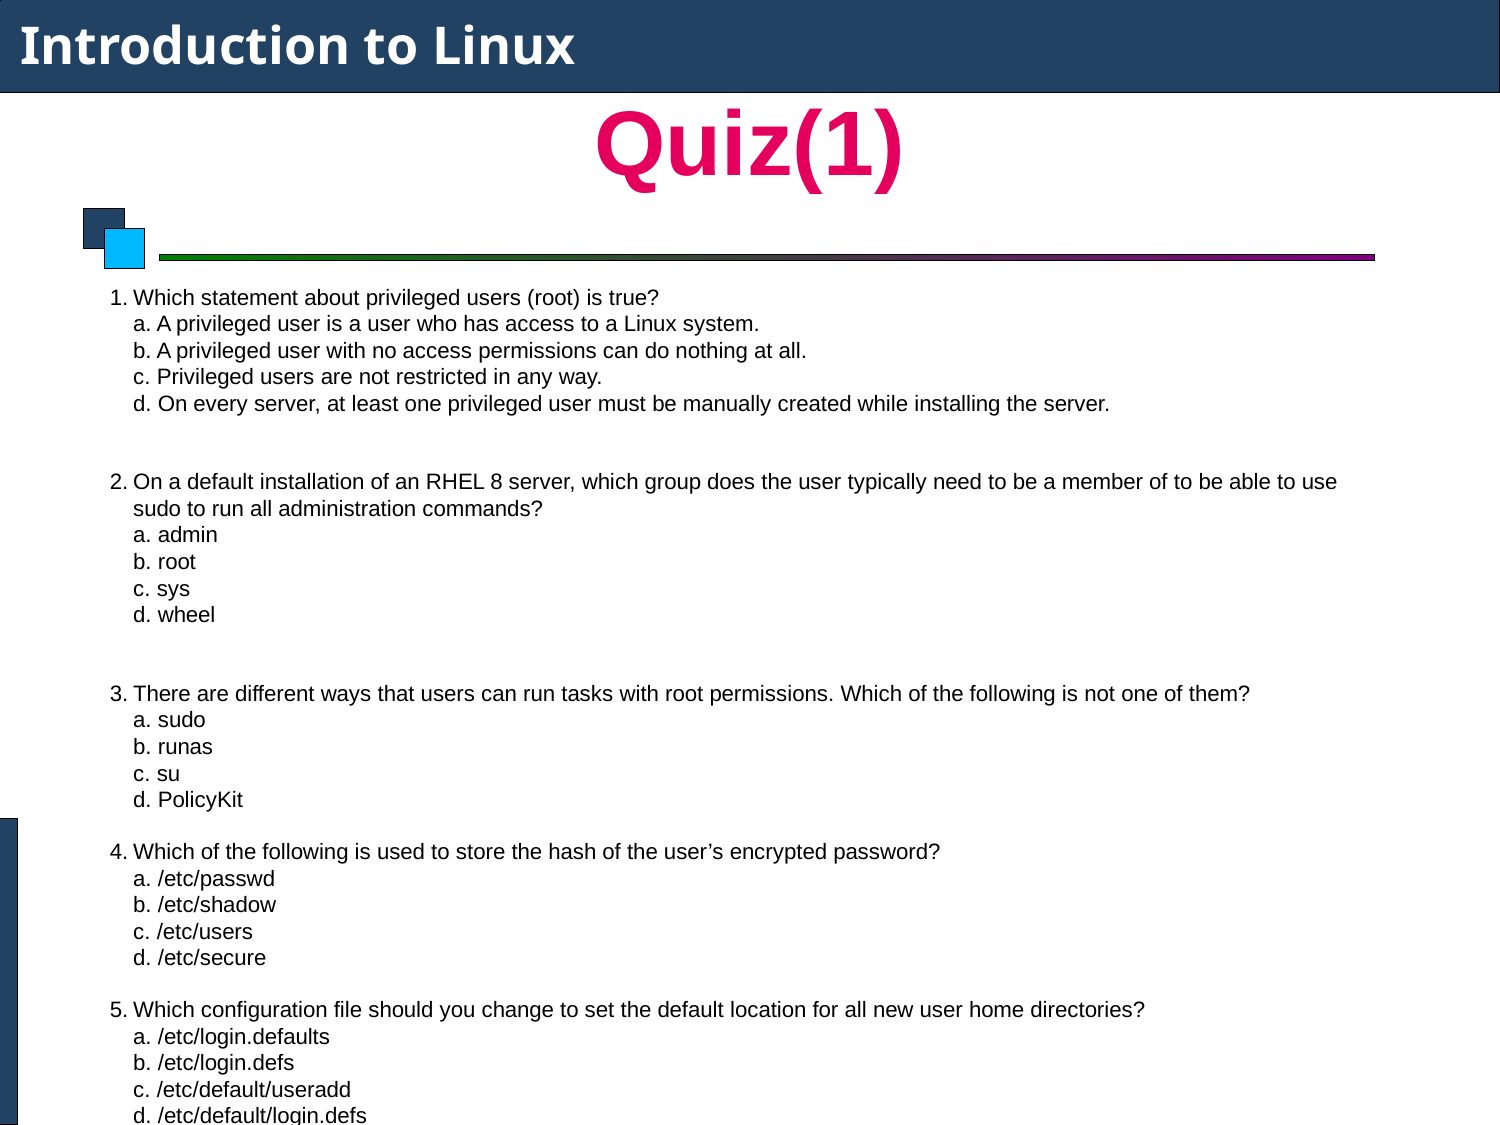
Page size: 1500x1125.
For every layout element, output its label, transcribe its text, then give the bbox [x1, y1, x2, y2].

text_box [83, 208, 125, 249]
text_box Which statement about privileged users (root) is true? a. A privileged user is a user who has access to a Linux system. b. A privileged user with no access permissions can do nothing at all. c. Privileged users are not restricted in any way. d. On every server, at least one privileged user must be manually created while installing the server. On a default installation of an RHEL 8 server, which group does the user typically need to be a member of to be able to use sudo to run all administration commands? a. admin b. root c. sys d. wheel There are different ways that users can run tasks with root permissions. Which of the following is not one of them? a. sudo b. runas c. su d. PolicyKit Which of the following is used to store the hash of the user’s encrypted password? a. /etc/passwd b. /etc/shadow c. /etc/users d. /etc/secure Which configuration file should you change to set the default location for all new user home directories? a. /etc/login.defaults b. /etc/login.defs c. /etc/default/useradd d. /etc/default/login.defs [109, 282, 1391, 1125]
text_box [159, 254, 1375, 261]
text_box [0, 818, 18, 1125]
title Quiz(1) [74, 93, 1426, 234]
text_box [0, 0, 1500, 93]
text_box Introduction to Linux [20, 17, 975, 77]
text_box [104, 228, 145, 269]
